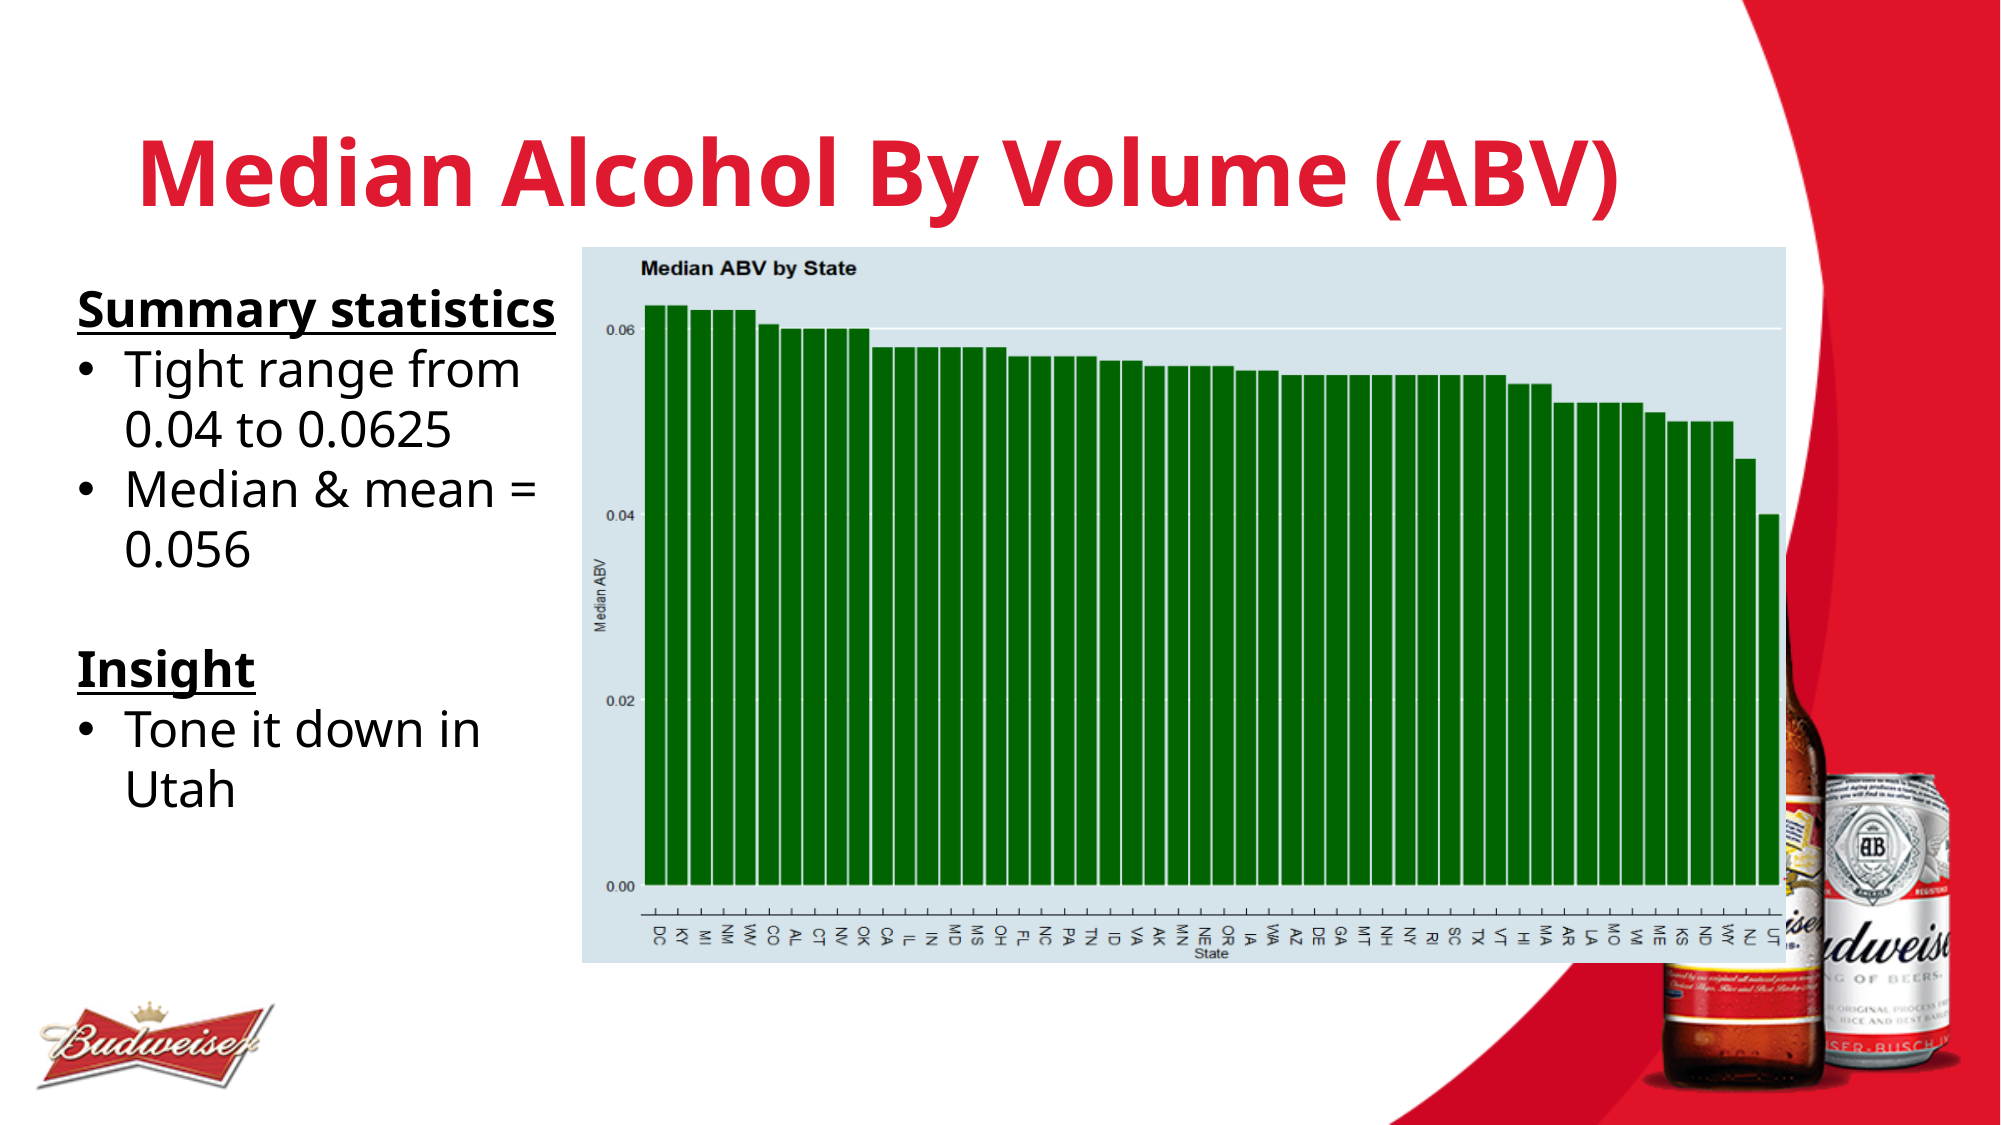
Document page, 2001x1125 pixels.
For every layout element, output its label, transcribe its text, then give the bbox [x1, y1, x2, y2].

text_box Summary statistics Tight range from 0.04 to 0.0625 Median & mean = 0.056 Insight Tone it down in Utah [62, 270, 582, 871]
picture [0, 0, 2001, 1125]
title Median Alcohol By Volume (ABV) [66, 68, 1715, 270]
